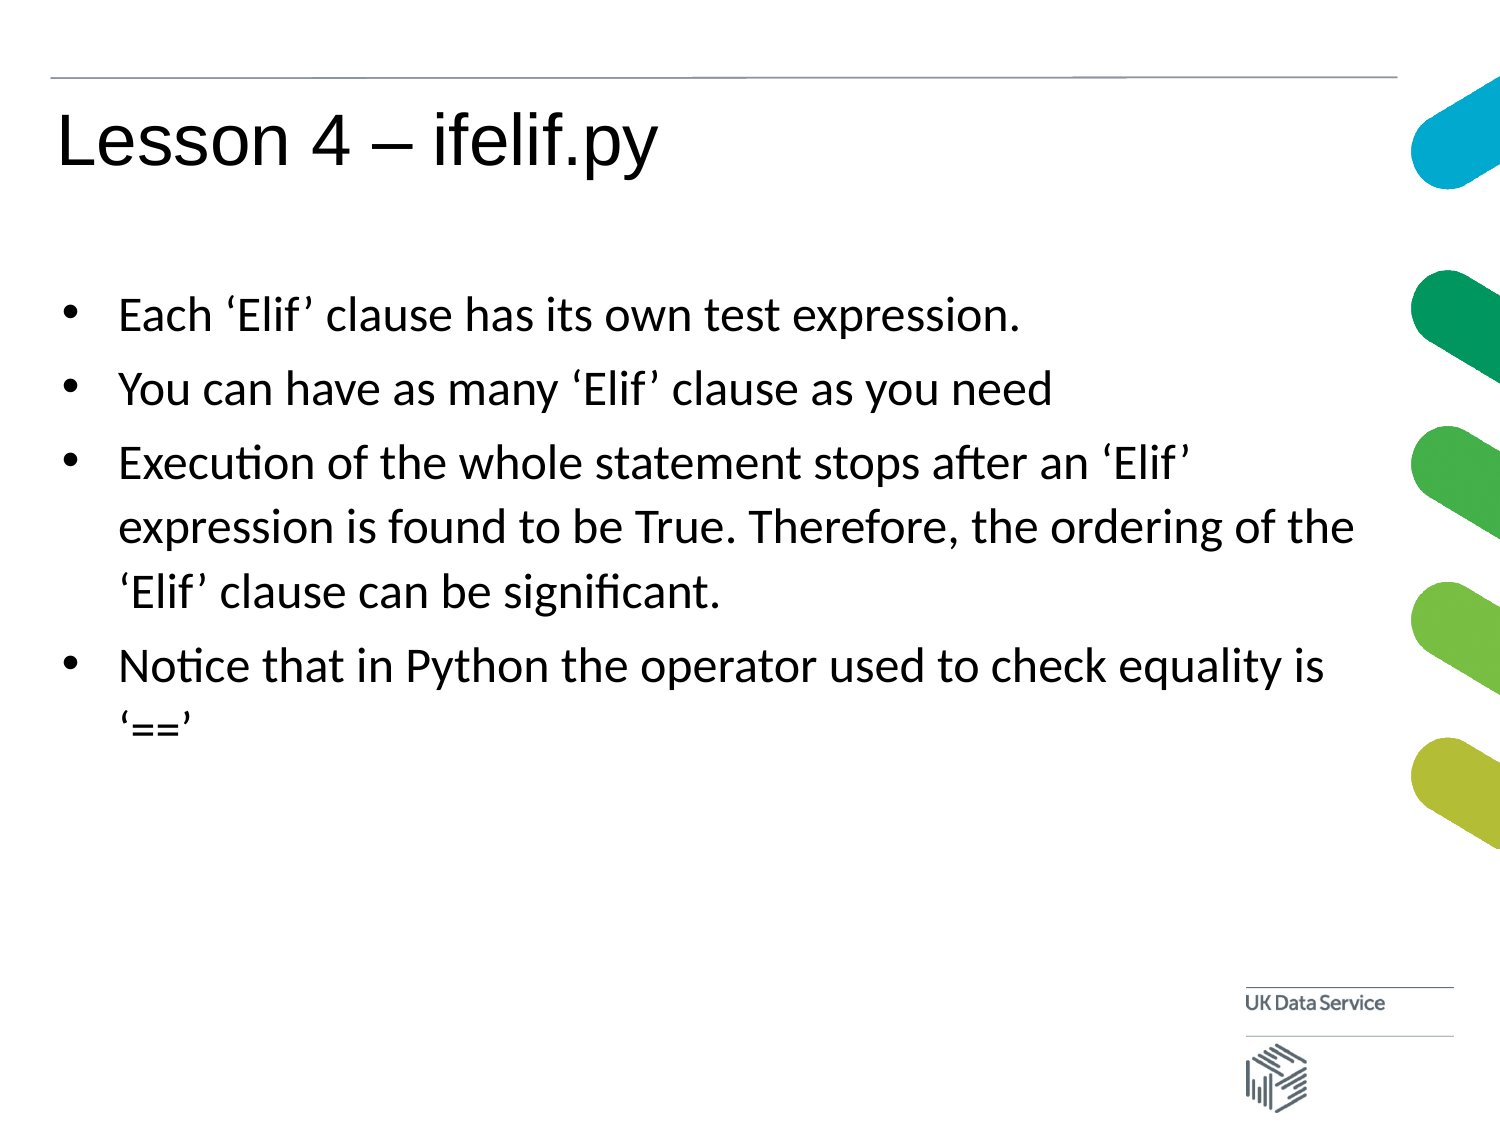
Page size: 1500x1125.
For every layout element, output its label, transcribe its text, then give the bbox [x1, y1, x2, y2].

picture [1397, 987, 1454, 1113]
title Lesson 4 – ifelif.py [41, 42, 1392, 231]
list Each ‘Elif’ clause has its own test expression. You can have as many ‘Elif’ clause as you need Execution of the whole statement stops after an ‘Elif’ expression is found to be True. Therefore, the ordering of the ‘Elif’ clause can be significant. Notice that in Python the operator used to check equality is ‘==’ [46, 269, 1397, 1113]
picture [1411, 0, 1500, 849]
